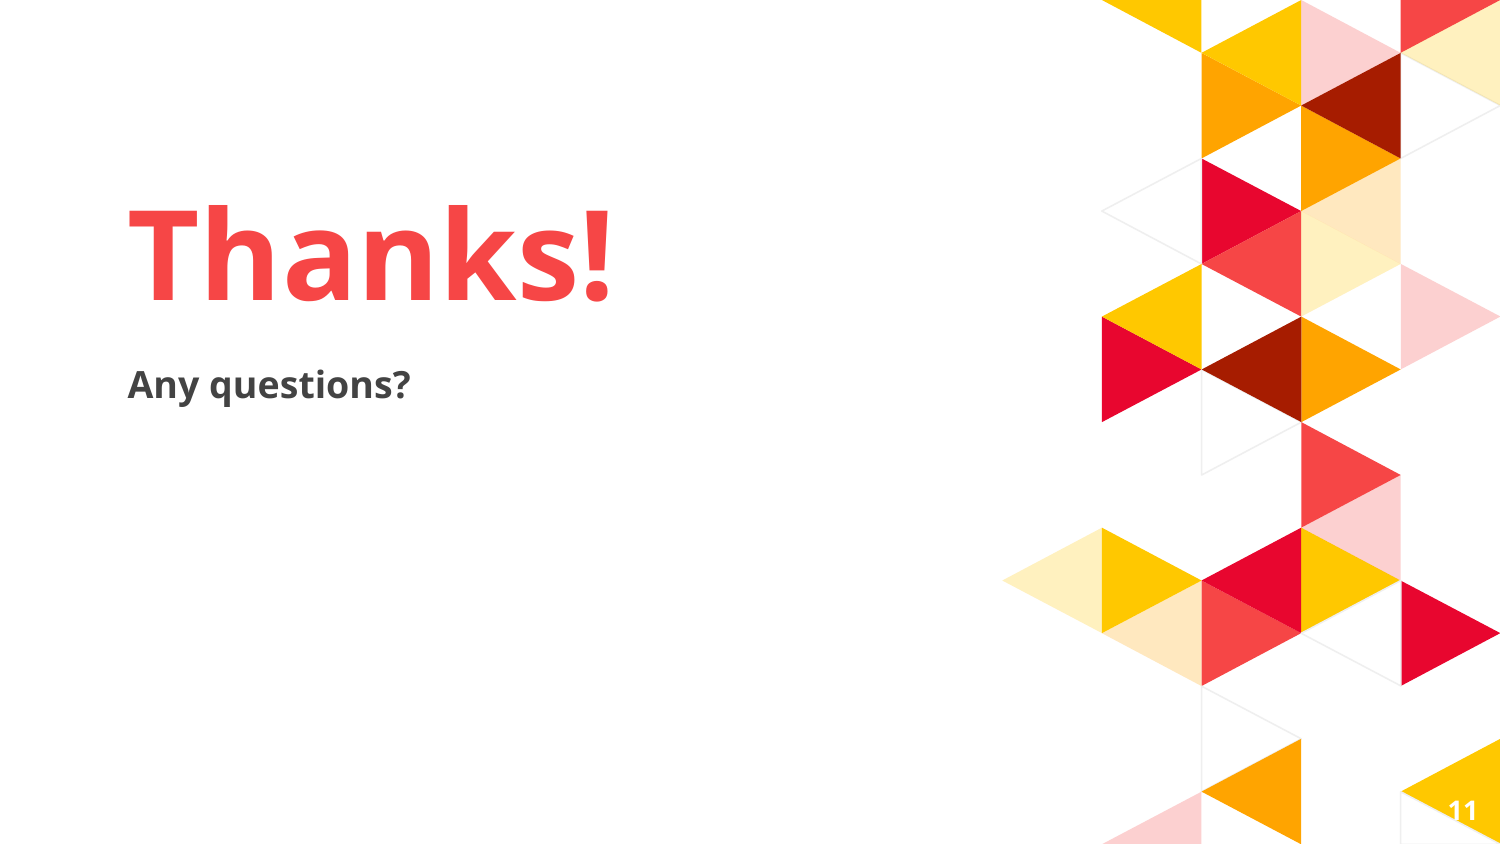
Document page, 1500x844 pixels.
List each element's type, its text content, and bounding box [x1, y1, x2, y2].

title Thanks! [112, 184, 762, 341]
slide_number 11 [1403, 779, 1494, 844]
subtitle Any questions? [112, 346, 762, 770]
